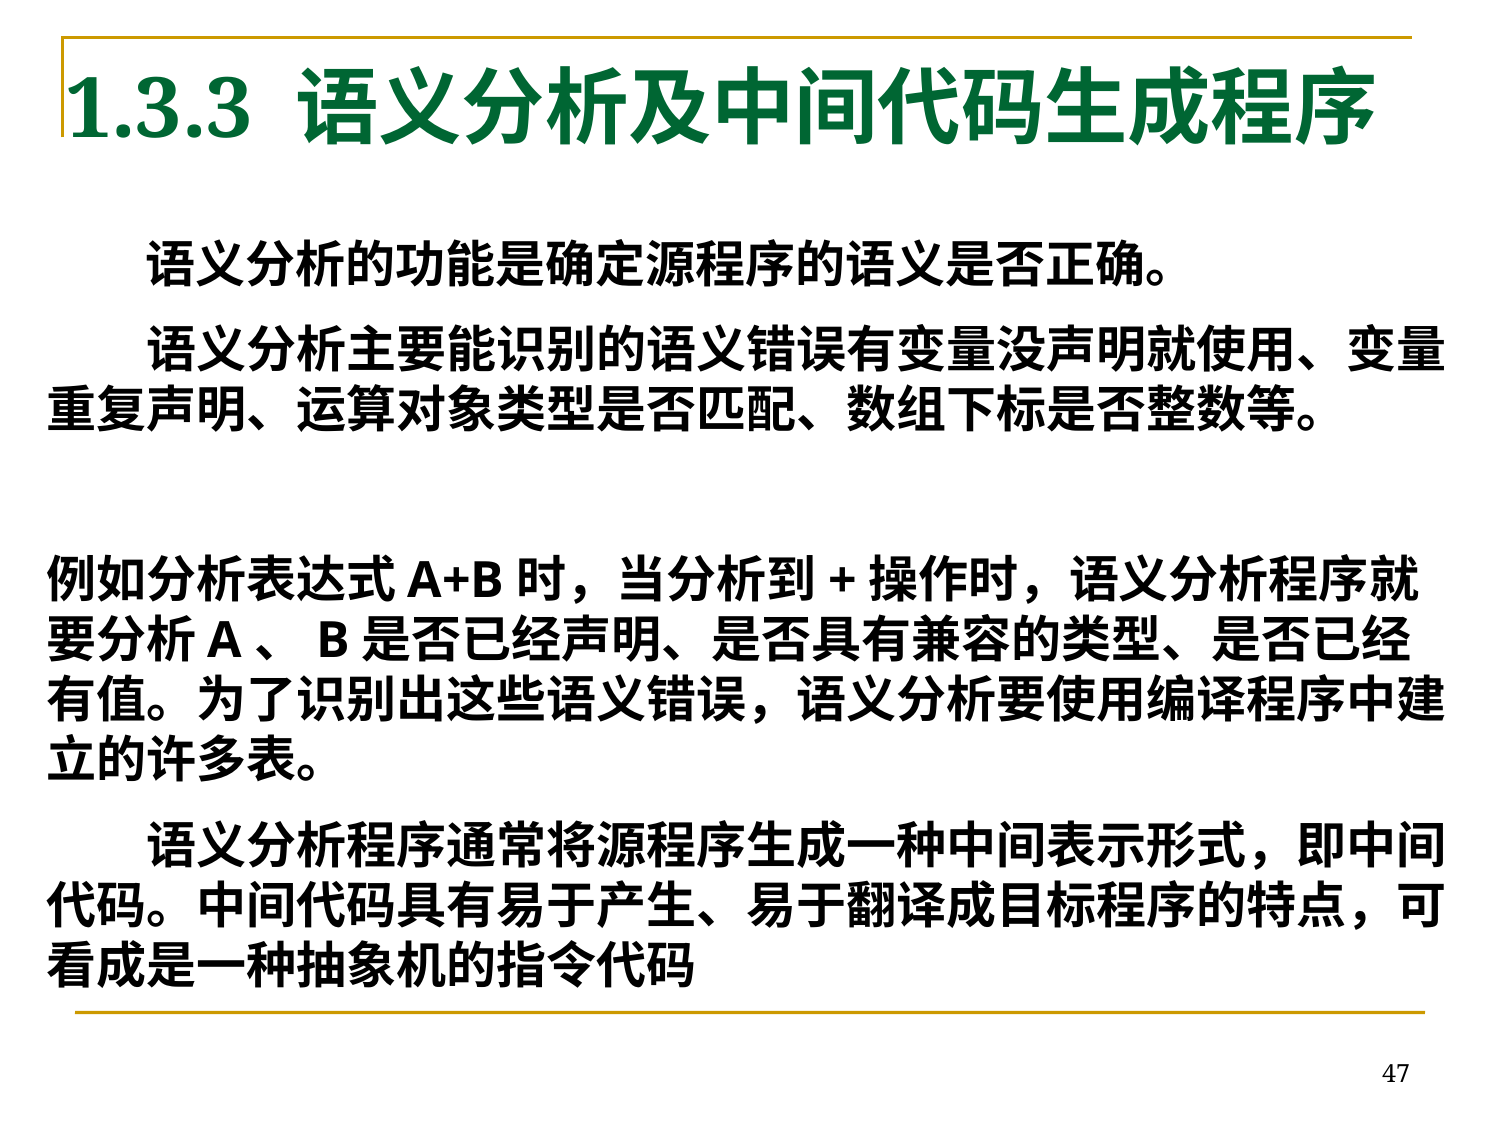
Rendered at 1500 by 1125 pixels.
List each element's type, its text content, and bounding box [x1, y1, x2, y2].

text_box 语义分析的功能是确定源程序的语义是否正确。 语义分析主要能识别的语义错误有变量没声明就使用、变量重复声明、运算对象类型是否匹配、数组下标是否整数等。 例如分析表达式A+B时，当分析到+操作时，语义分析程序就要分析A、B是否已经声明、是否具有兼容的类型、是否已经有值。为了识别出这些语义错误，语义分析要使用编译程序中建立的许多表。 语义分析程序通常将源程序生成一种中间表示形式，即中间代码。中间代码具有易于产生、易于翻译成目标程序的特点，可看成是一种抽象机的指令代码 [31, 225, 1469, 1001]
title 1.3.3 语义分析及中间代码生成程序 [50, 42, 1500, 168]
slide_number 47 [1074, 1023, 1426, 1100]
